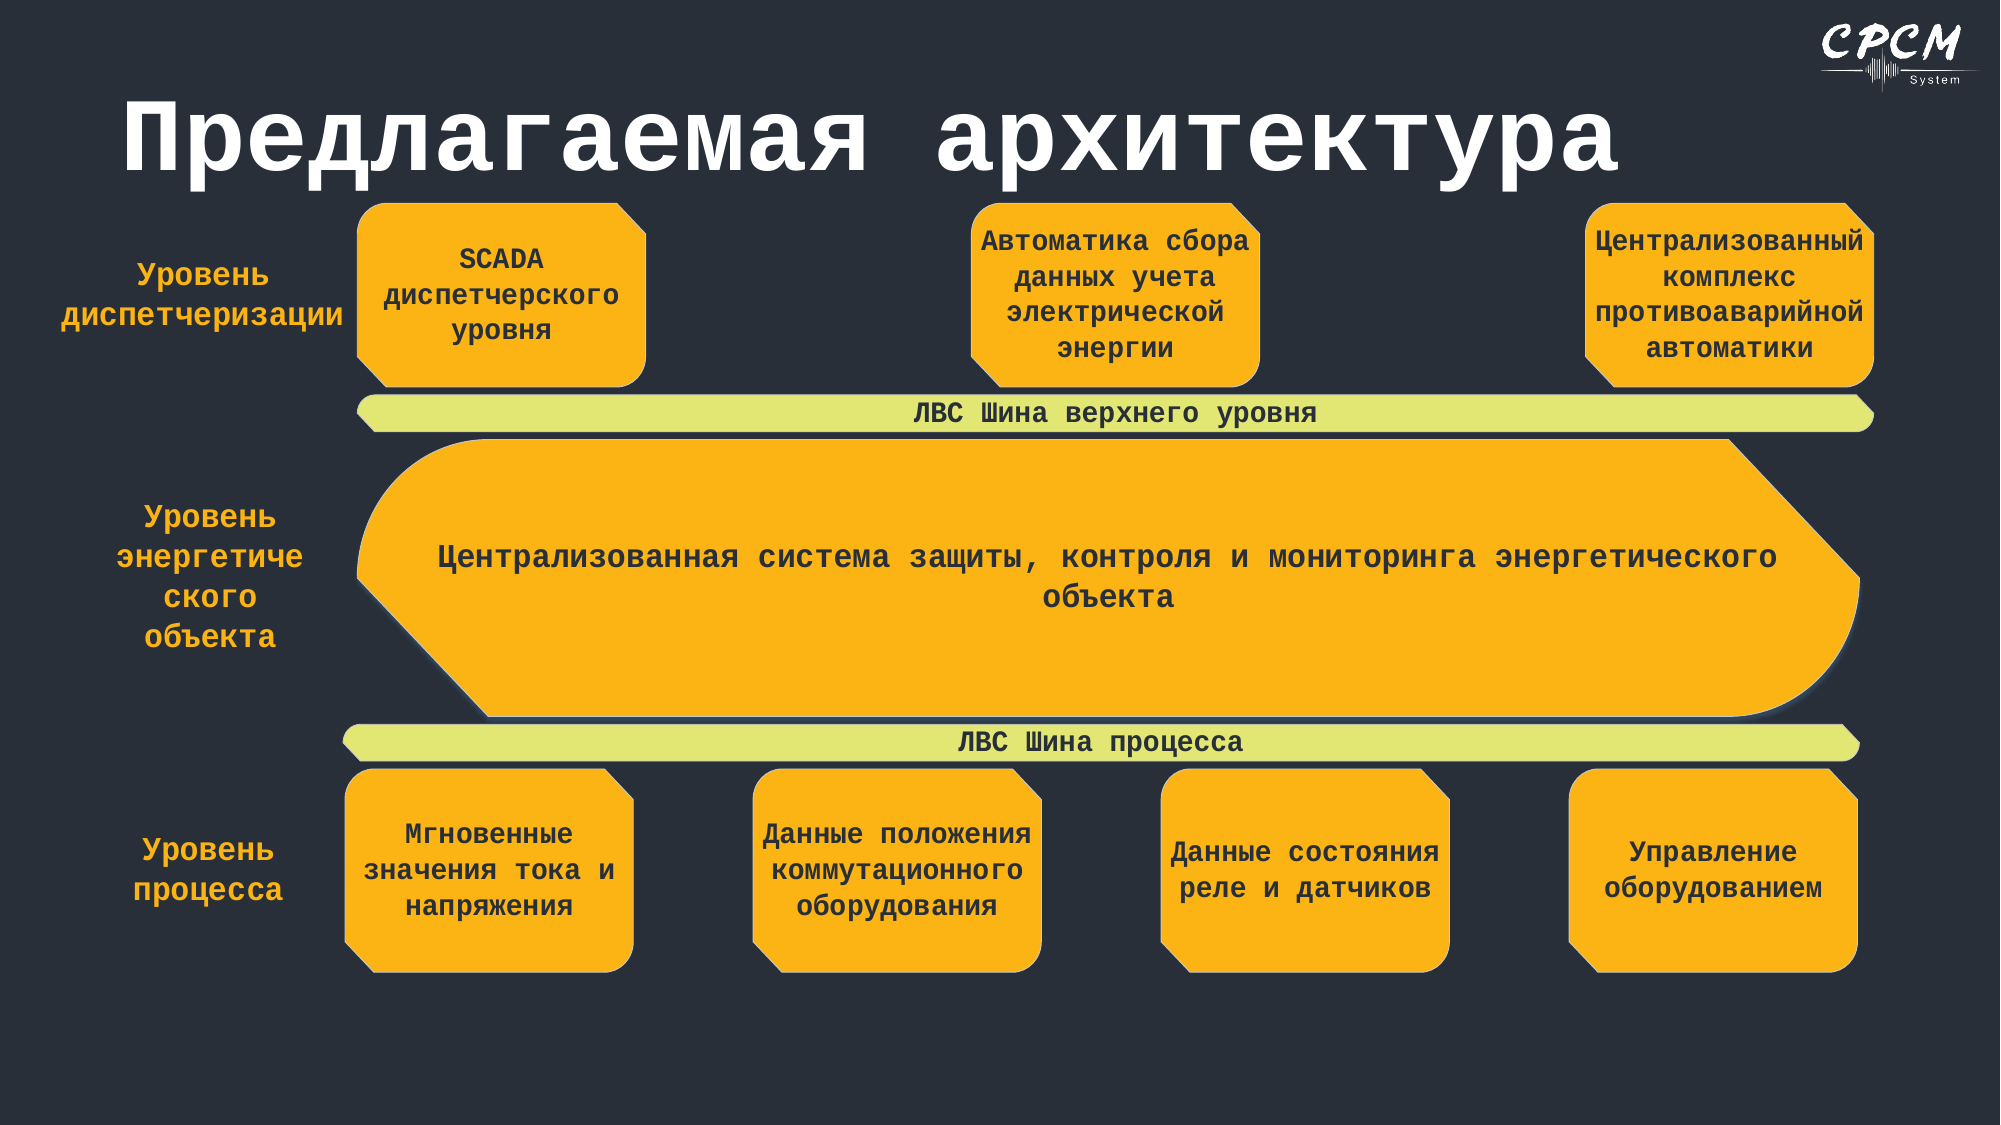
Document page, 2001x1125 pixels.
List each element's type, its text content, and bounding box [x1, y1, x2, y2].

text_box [43, 200, 1896, 974]
picture [1800, 5, 2000, 113]
text_box Предлагаемая архитектура [106, 59, 1940, 200]
